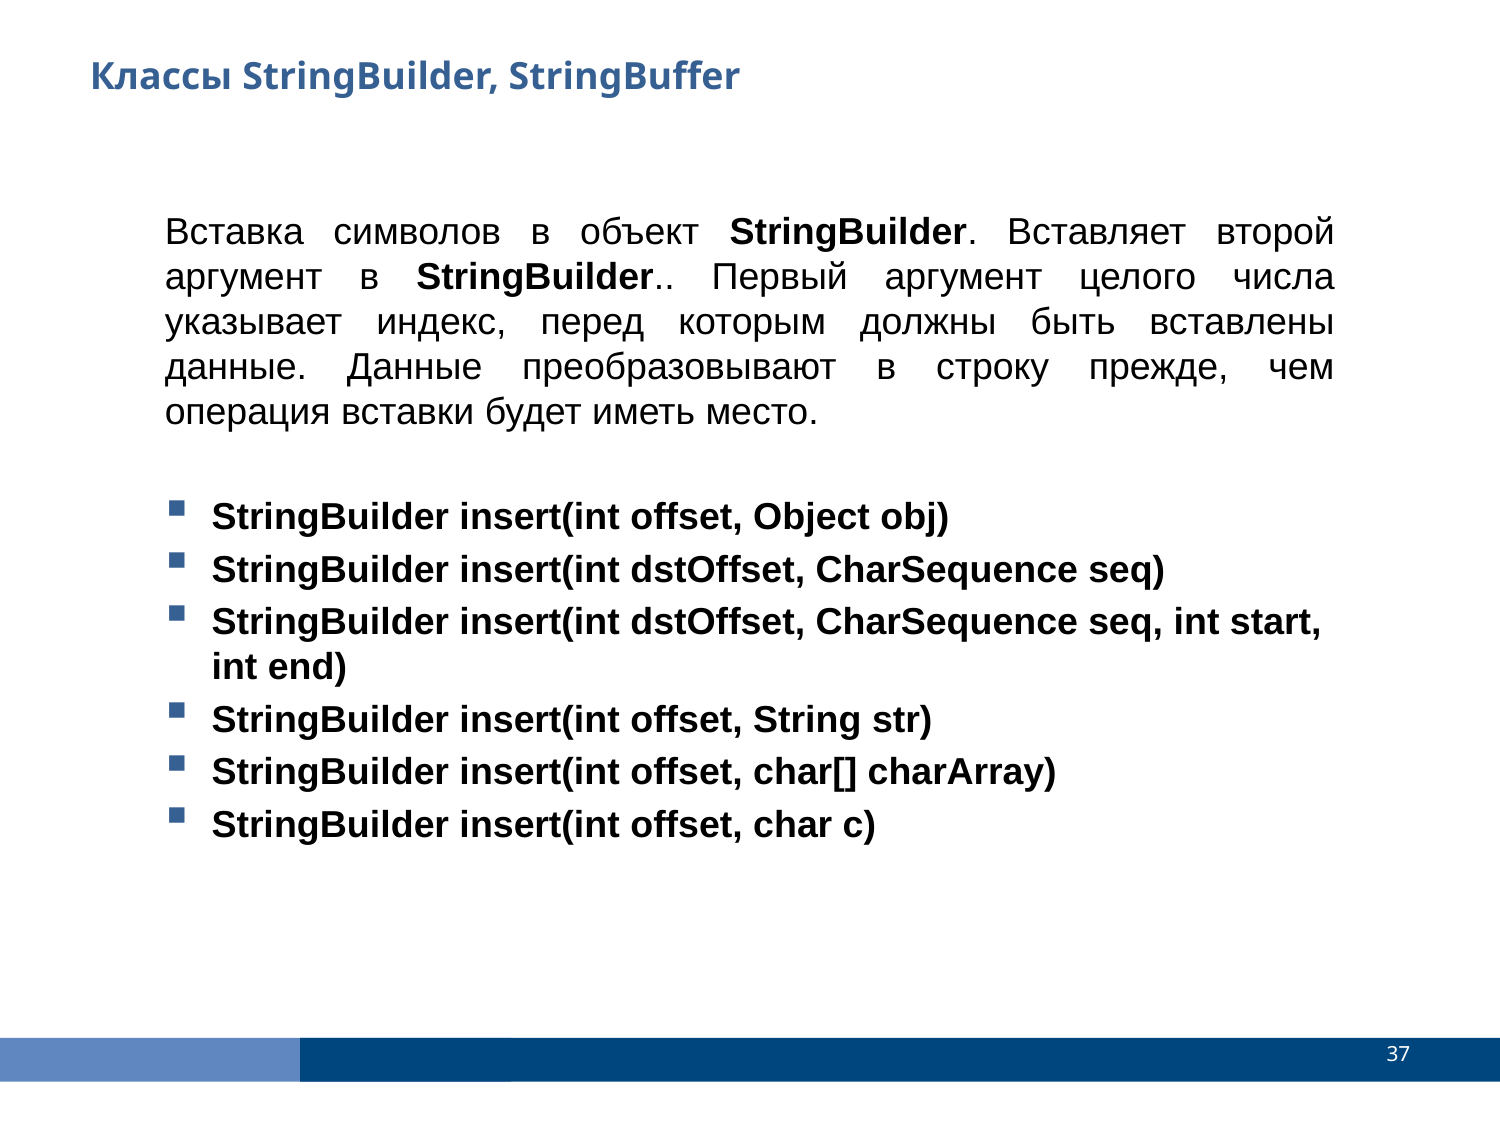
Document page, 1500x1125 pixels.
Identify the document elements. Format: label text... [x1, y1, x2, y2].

text_box Вставка символов в объект StringBuilder. Вставляет второй аргумент в StringBuilder.. Первый аргумент целого числа указывает индекс, перед которым должны быть вставлены данные. Данные преобразовывают в строку прежде, чем операция вставки будет иметь место. StringBuilder insert(int offset, Object obj) StringBuilder insert(int dstOffset, CharSequence seq) StringBuilder insert(int dstOffset, CharSequence seq, int start, int end) StringBuilder insert(int offset, String str) StringBuilder insert(int offset, char[] charArray) StringBuilder insert(int offset, char c) [150, 199, 1350, 988]
text_box <number> [1262, 1025, 1425, 1085]
text_box Классы StringBuilder, StringBuffer [75, 45, 1425, 163]
